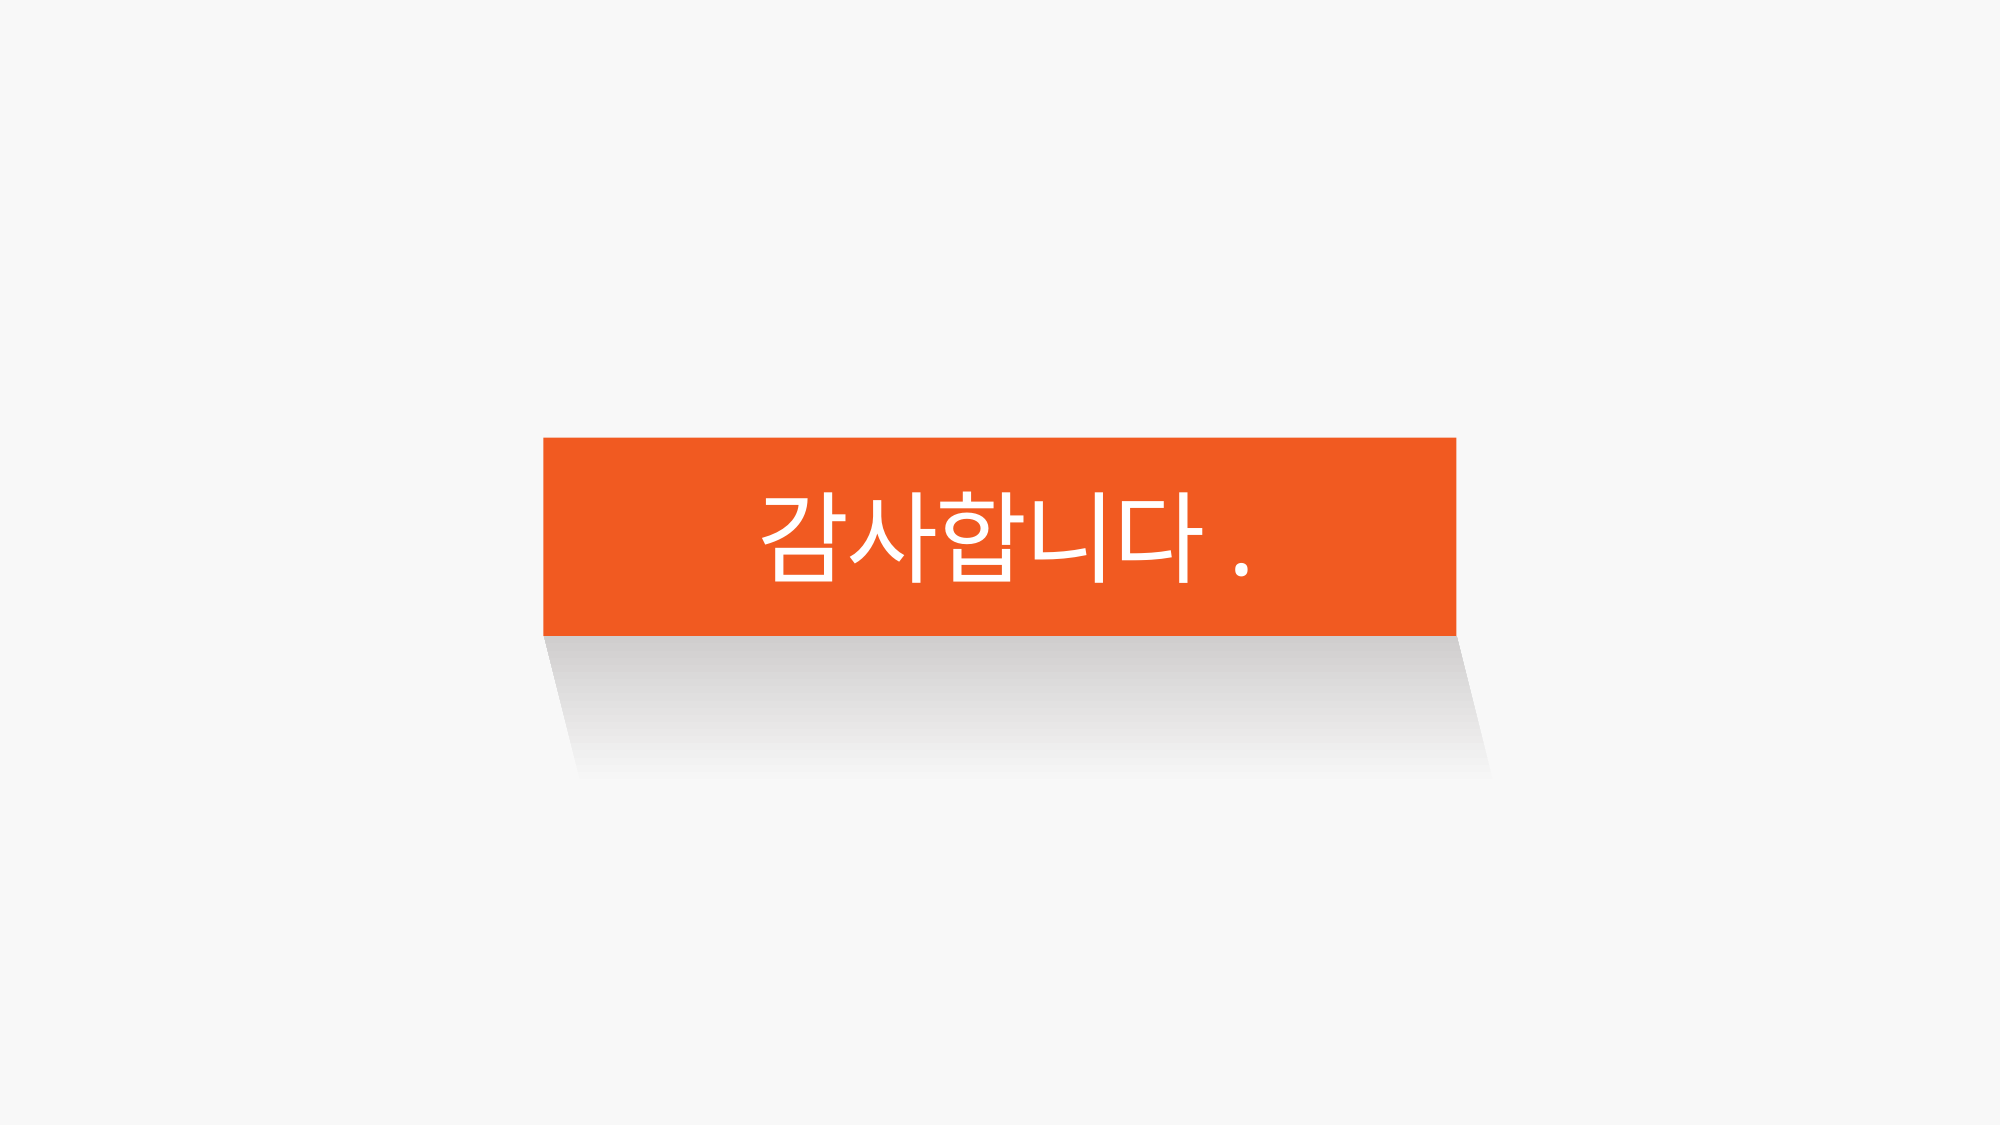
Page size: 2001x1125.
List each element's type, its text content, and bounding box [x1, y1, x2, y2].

text_box [542, 635, 1496, 788]
text_box [542, 437, 1458, 635]
text_box 감사합니다. [742, 467, 1271, 603]
